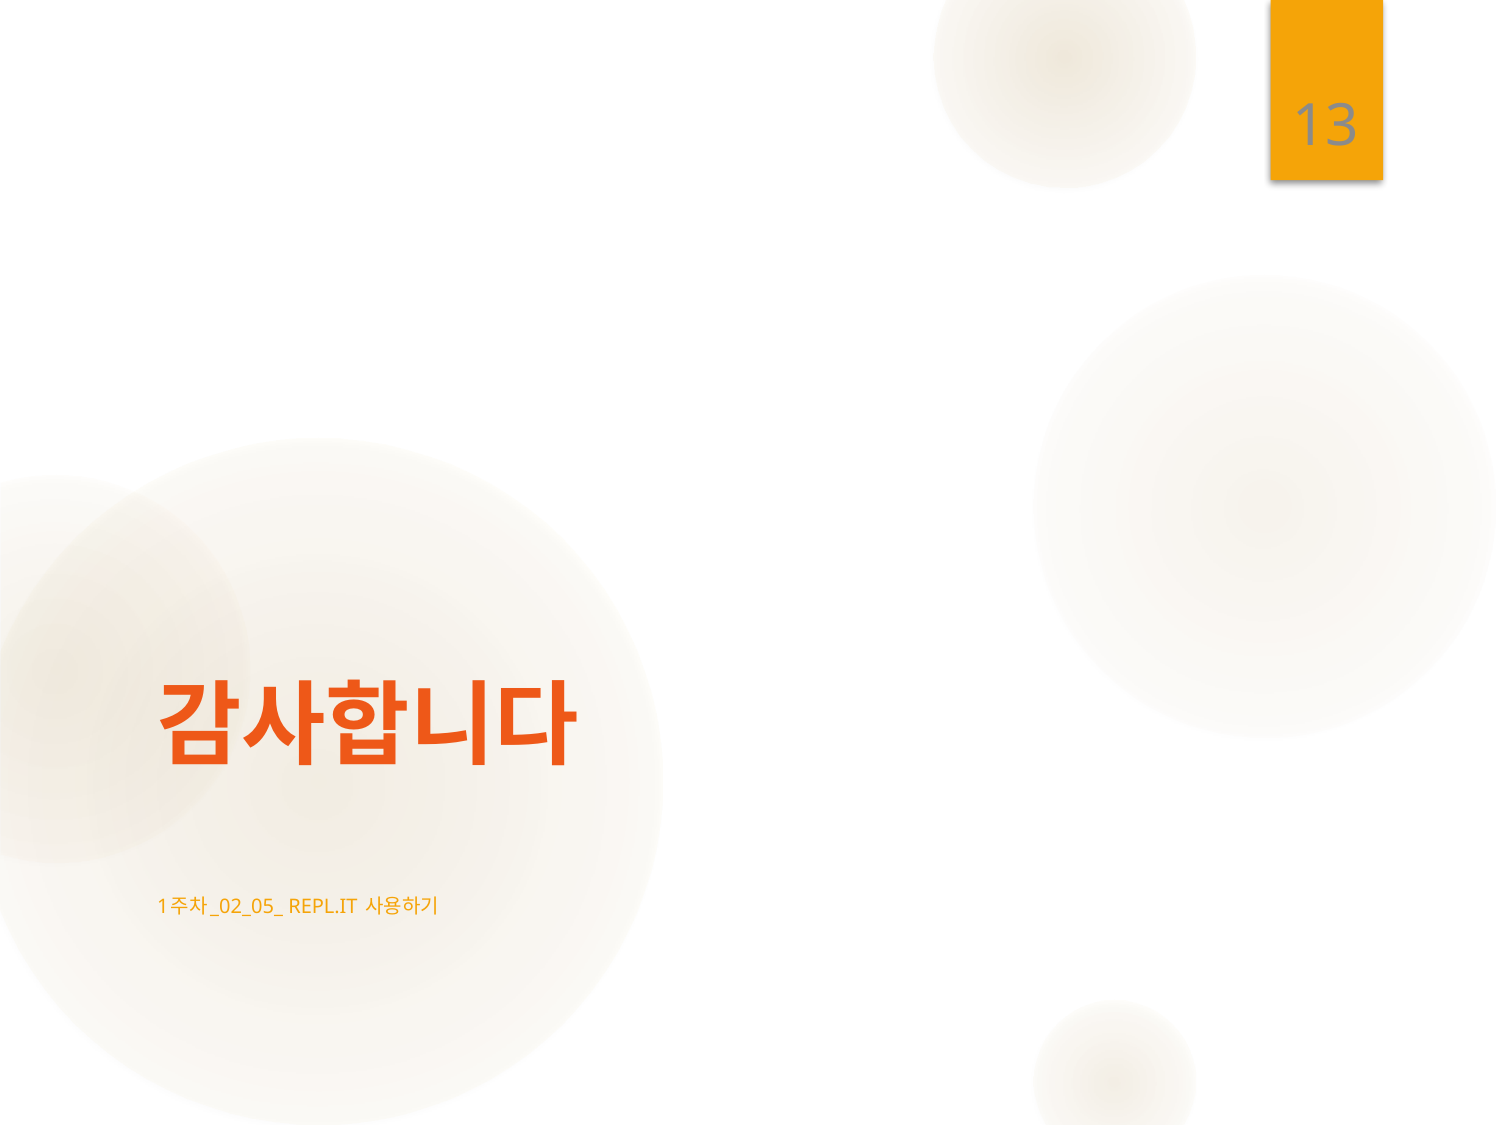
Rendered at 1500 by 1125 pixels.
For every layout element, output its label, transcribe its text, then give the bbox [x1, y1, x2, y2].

title 감사합니다 [142, 237, 1229, 783]
subtitle 1주차_02_05_ repl.it 사용하기 [142, 783, 1229, 925]
slide_number 13 [1273, 48, 1378, 175]
